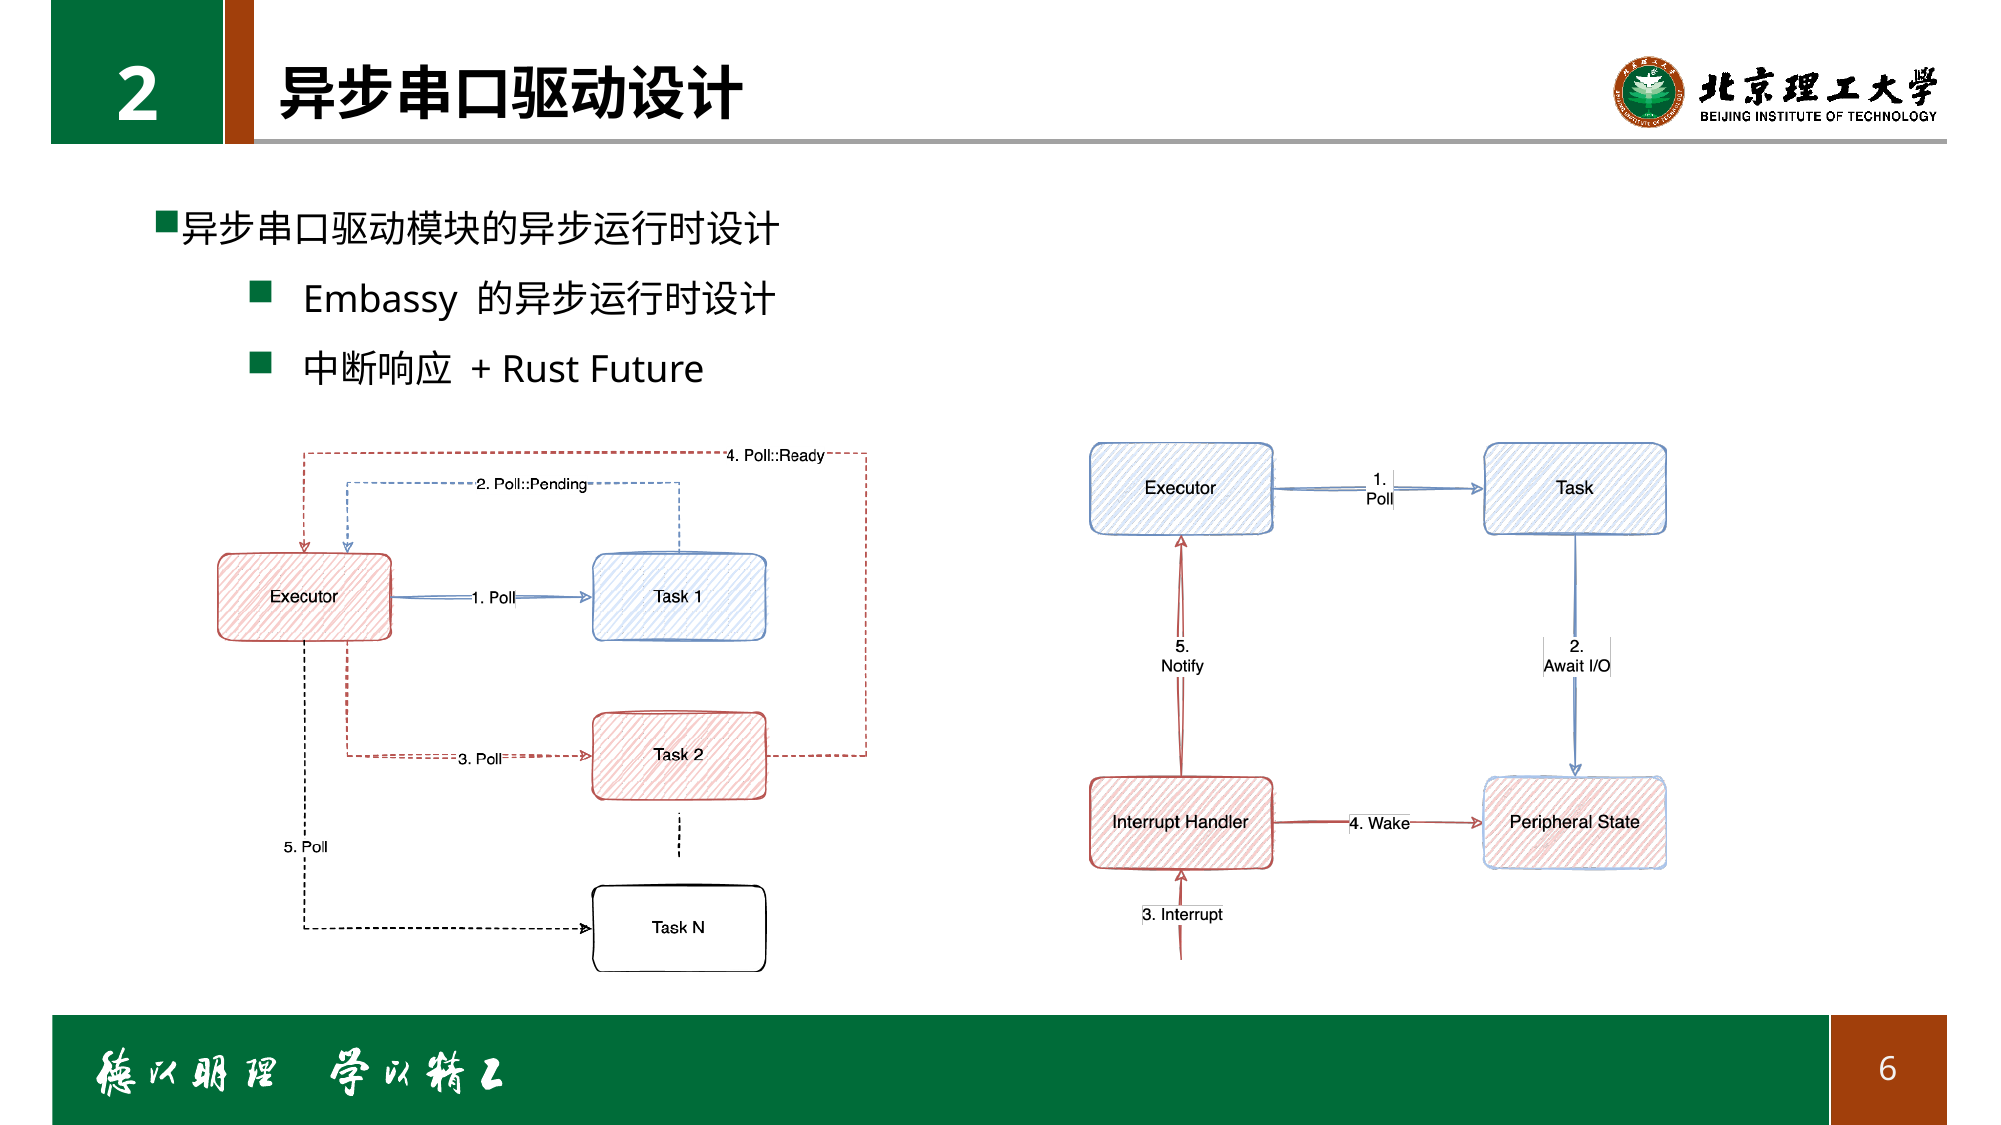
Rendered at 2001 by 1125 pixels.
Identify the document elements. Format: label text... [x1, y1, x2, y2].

text_box 2 [58, 38, 218, 144]
text_box 异步串口驱动模块的异步运行时设计 Embassy 的异步运行时设计 中断响应 + Rust Future [138, 197, 1704, 397]
picture [217, 442, 878, 972]
picture [1682, 56, 1937, 128]
title 异步串口驱动设计 [263, 56, 1682, 136]
picture [1089, 442, 1667, 972]
